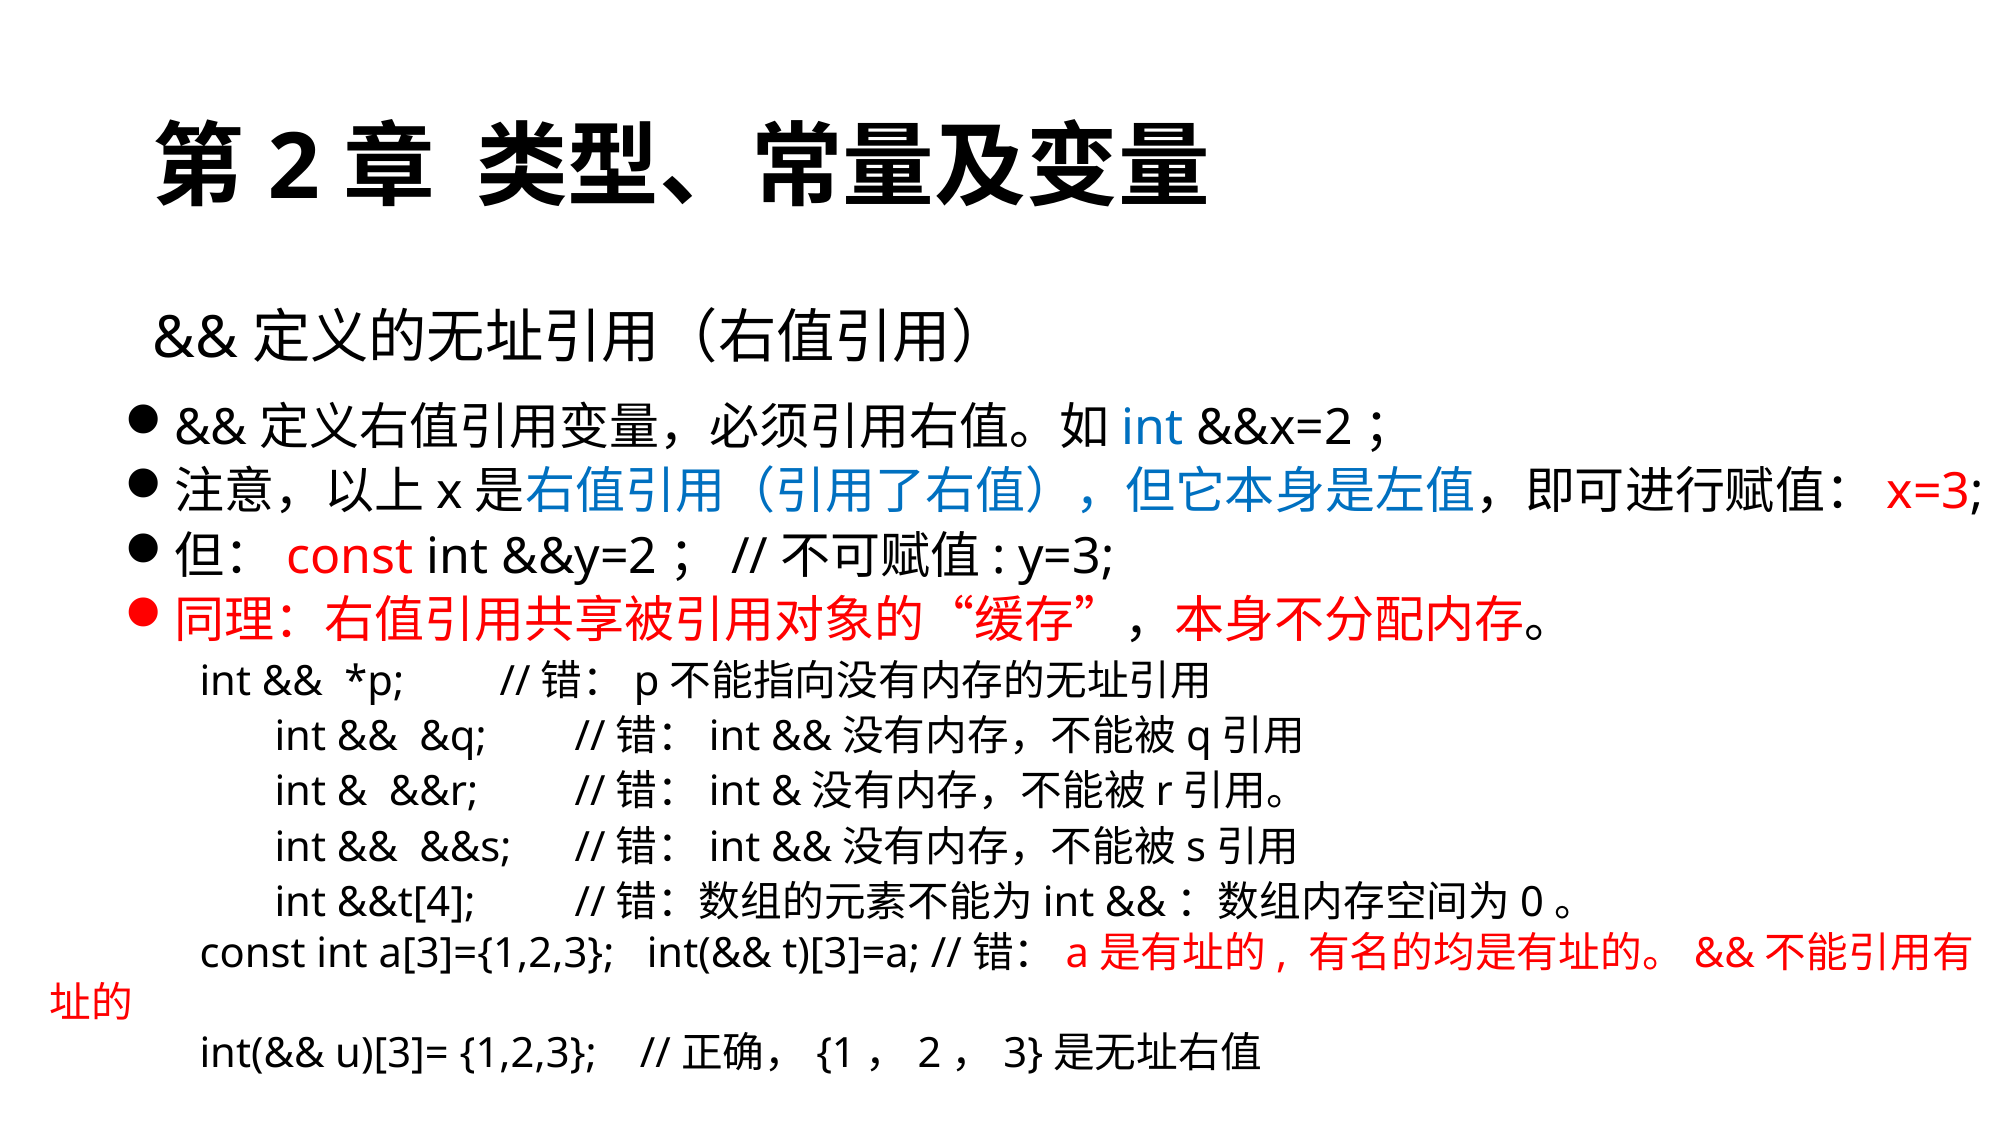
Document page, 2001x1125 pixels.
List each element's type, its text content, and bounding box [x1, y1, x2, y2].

text_box &&定义右值引用变量，必须引用右值。如int &&x=2； 注意，以上x是右值引用（引用了右值），但它本身是左值，即可进行赋值：x=3; 但：const int &&y=2；//不可赋值: y=3; 同理：右值引用共享被引用对象的“缓存”，本身不分配内存。 int && *p; //错：p不能指向没有内存的无址引用 int && &q; //错：int &&没有内存，不能被q引用 int & &&r; //错：int &没有内存，不能被r引用。 int && &&s; //错：int &&没有内存，不能被s引用 int &&t[4]; //错：数组的元素不能为int &&：数组内存空间为0。 const int a[3]={1,2,3}; int(&& t)[3]=a; //错：a是有址的, 有名的均是有址的。&&不能引用有址的 int(&& u)[3]= {1,2,3}; //正确，{1，2，3}是无址右值 [34, 394, 2000, 1083]
list &&定义的无址引用（右值引用） [137, 299, 1863, 394]
title 第2章 类型、常量及变量 [137, 59, 1863, 278]
